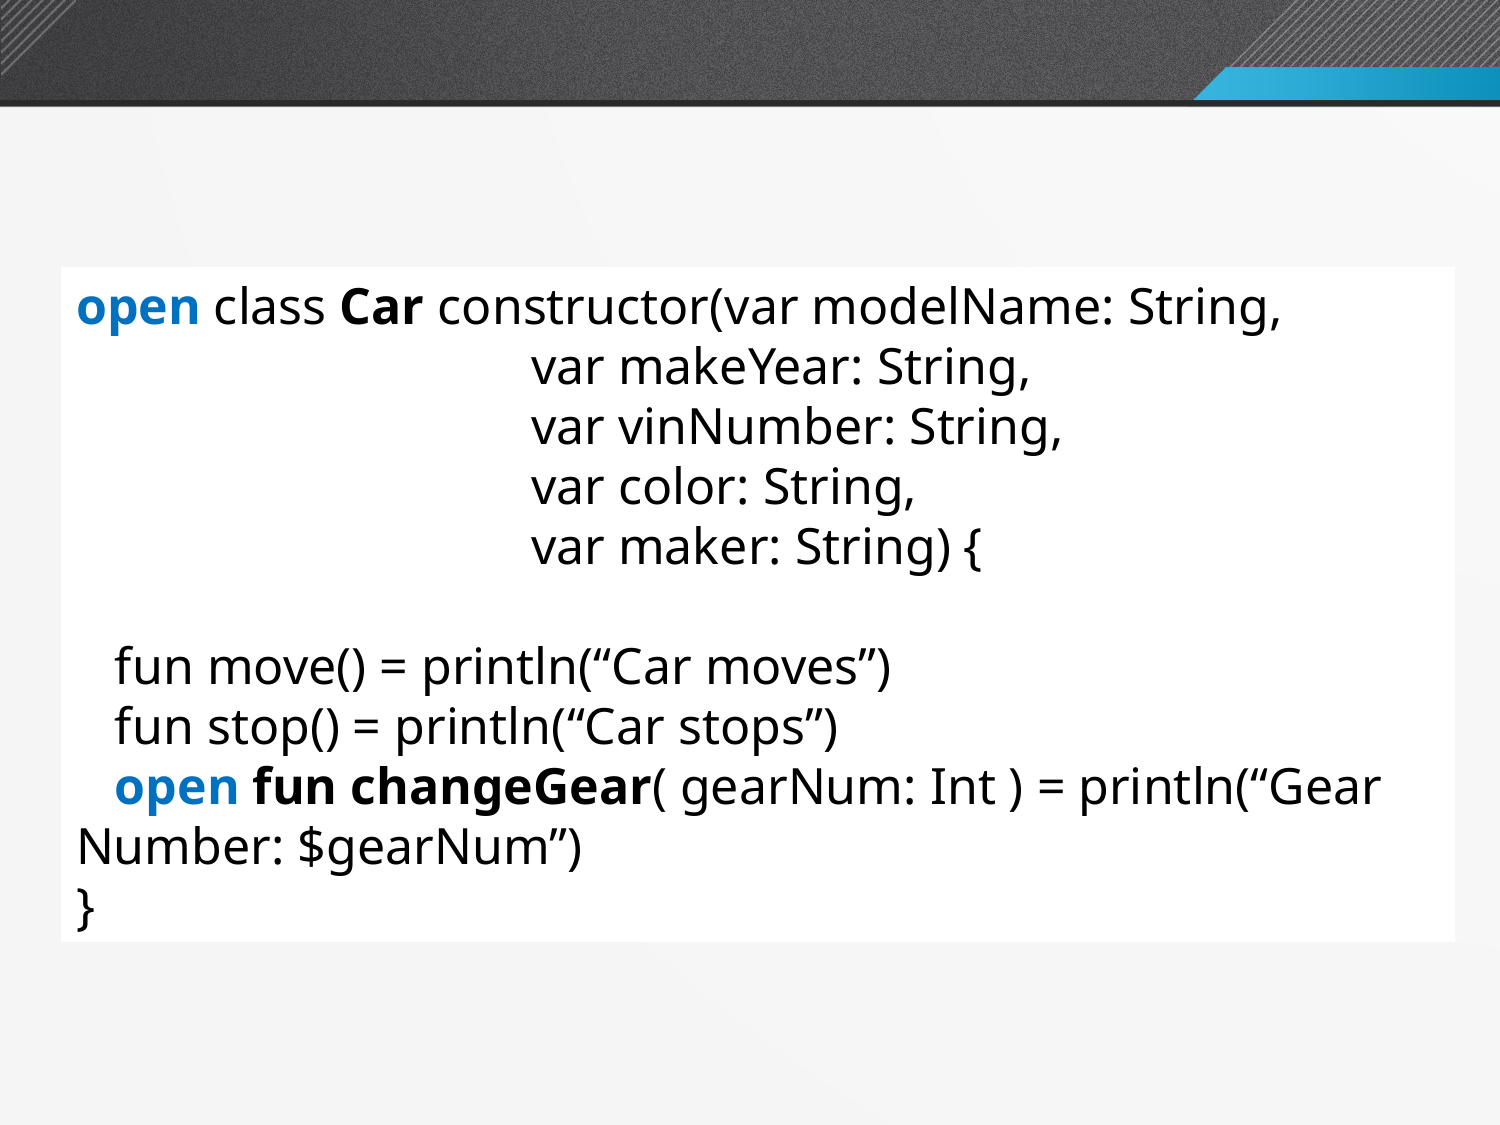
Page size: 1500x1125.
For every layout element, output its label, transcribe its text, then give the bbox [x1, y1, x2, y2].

text_box open class Car constructor(var modelName: String, var makeYear: String, var vinNumber: String, var color: String, var maker: String) { fun move() = println(“Car moves”) fun stop() = println(“Car stops”) open fun changeGear( gearNum: Int ) = println(“Gear Number: $gearNum”) } [61, 267, 1456, 942]
text_box 오버라이딩이 적용된 예 [93, 5, 776, 101]
picture [0, 0, 1500, 1125]
